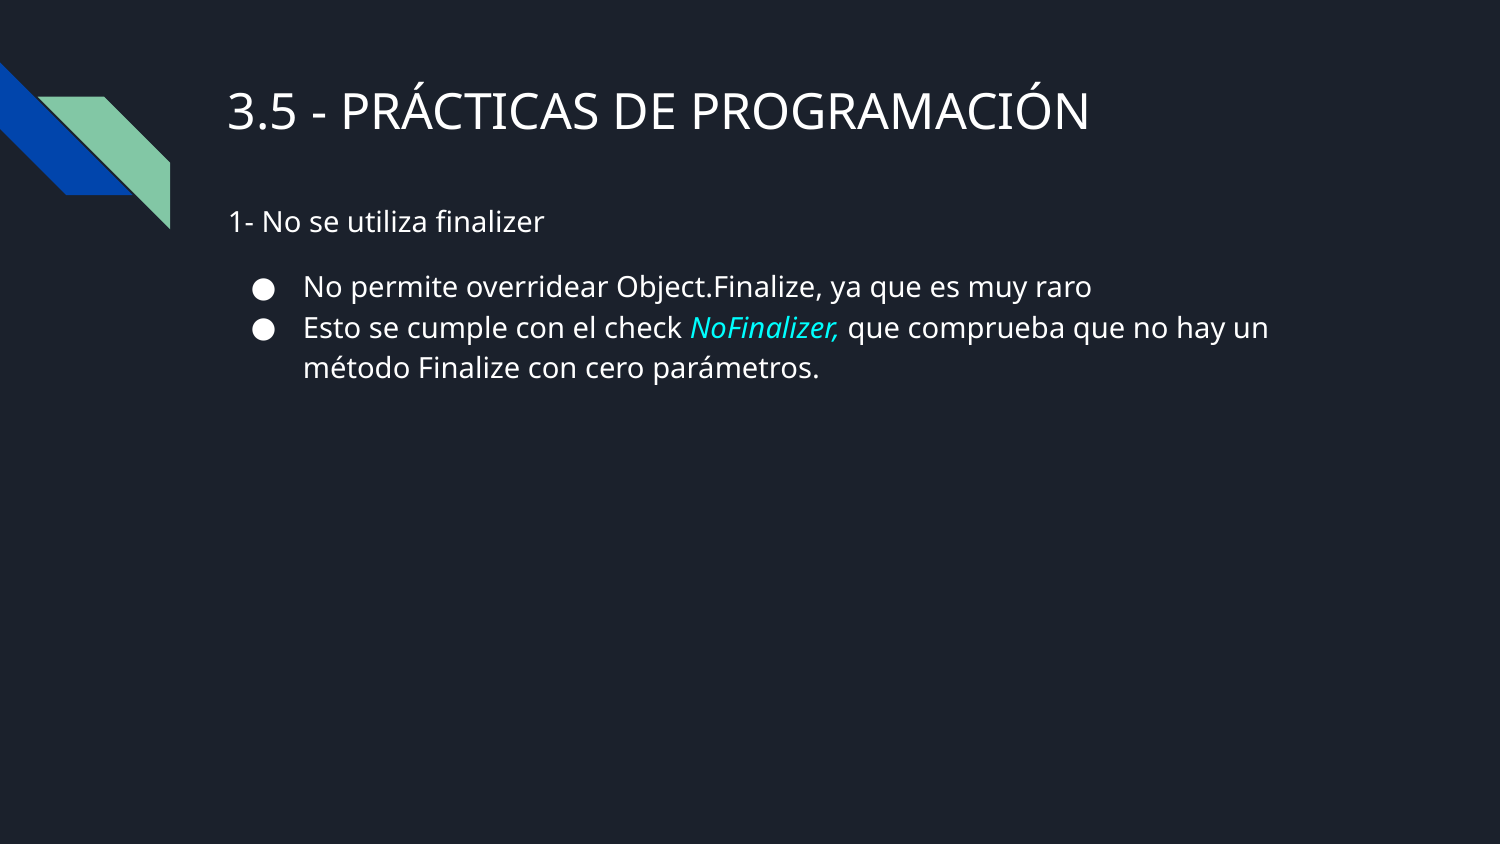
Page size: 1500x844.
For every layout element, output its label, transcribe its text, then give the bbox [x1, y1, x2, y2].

list 1- No se utiliza finalizer No permite overridear Object.Finalize, ya que es muy raro Esto se cumple con el check NoFinalizer, que comprueba que no hay un método Finalize con cero parámetros. [212, 183, 1368, 661]
title 3.5 - PRÁCTICAS DE PROGRAMACIÓN [212, 64, 1368, 183]
